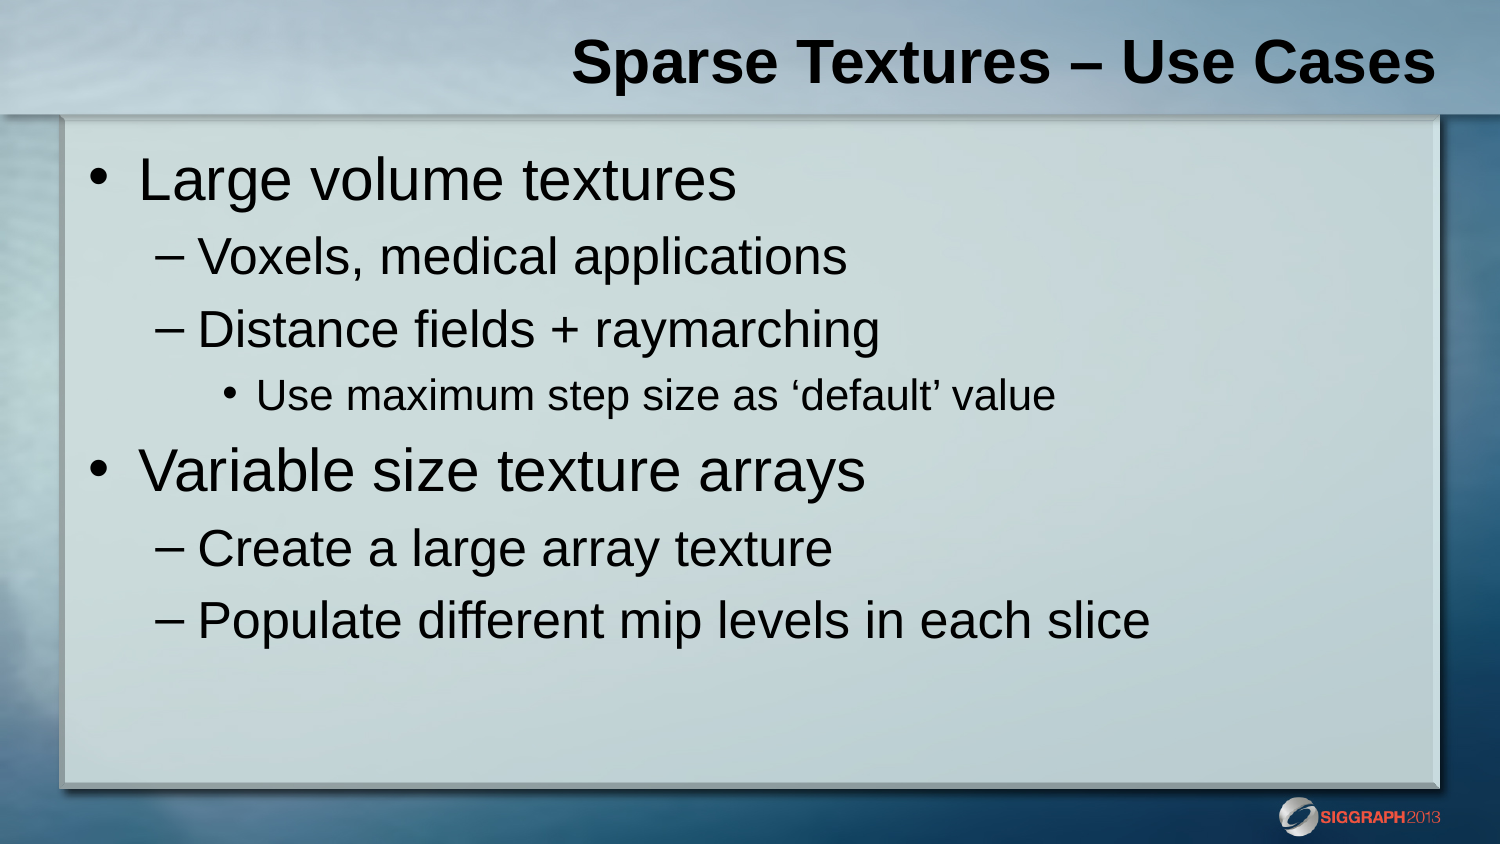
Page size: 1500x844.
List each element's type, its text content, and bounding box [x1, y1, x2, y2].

list Large volume textures Voxels, medical applications Distance fields + raymarching Use maximum step size as ‘default’ value Variable size texture arrays Create a large array texture Populate different mip levels in each slice [75, 132, 1425, 782]
picture [0, 0, 1500, 844]
title Sparse Textures – Use Cases [112, 15, 1452, 102]
text_box [99, 157, 1450, 807]
